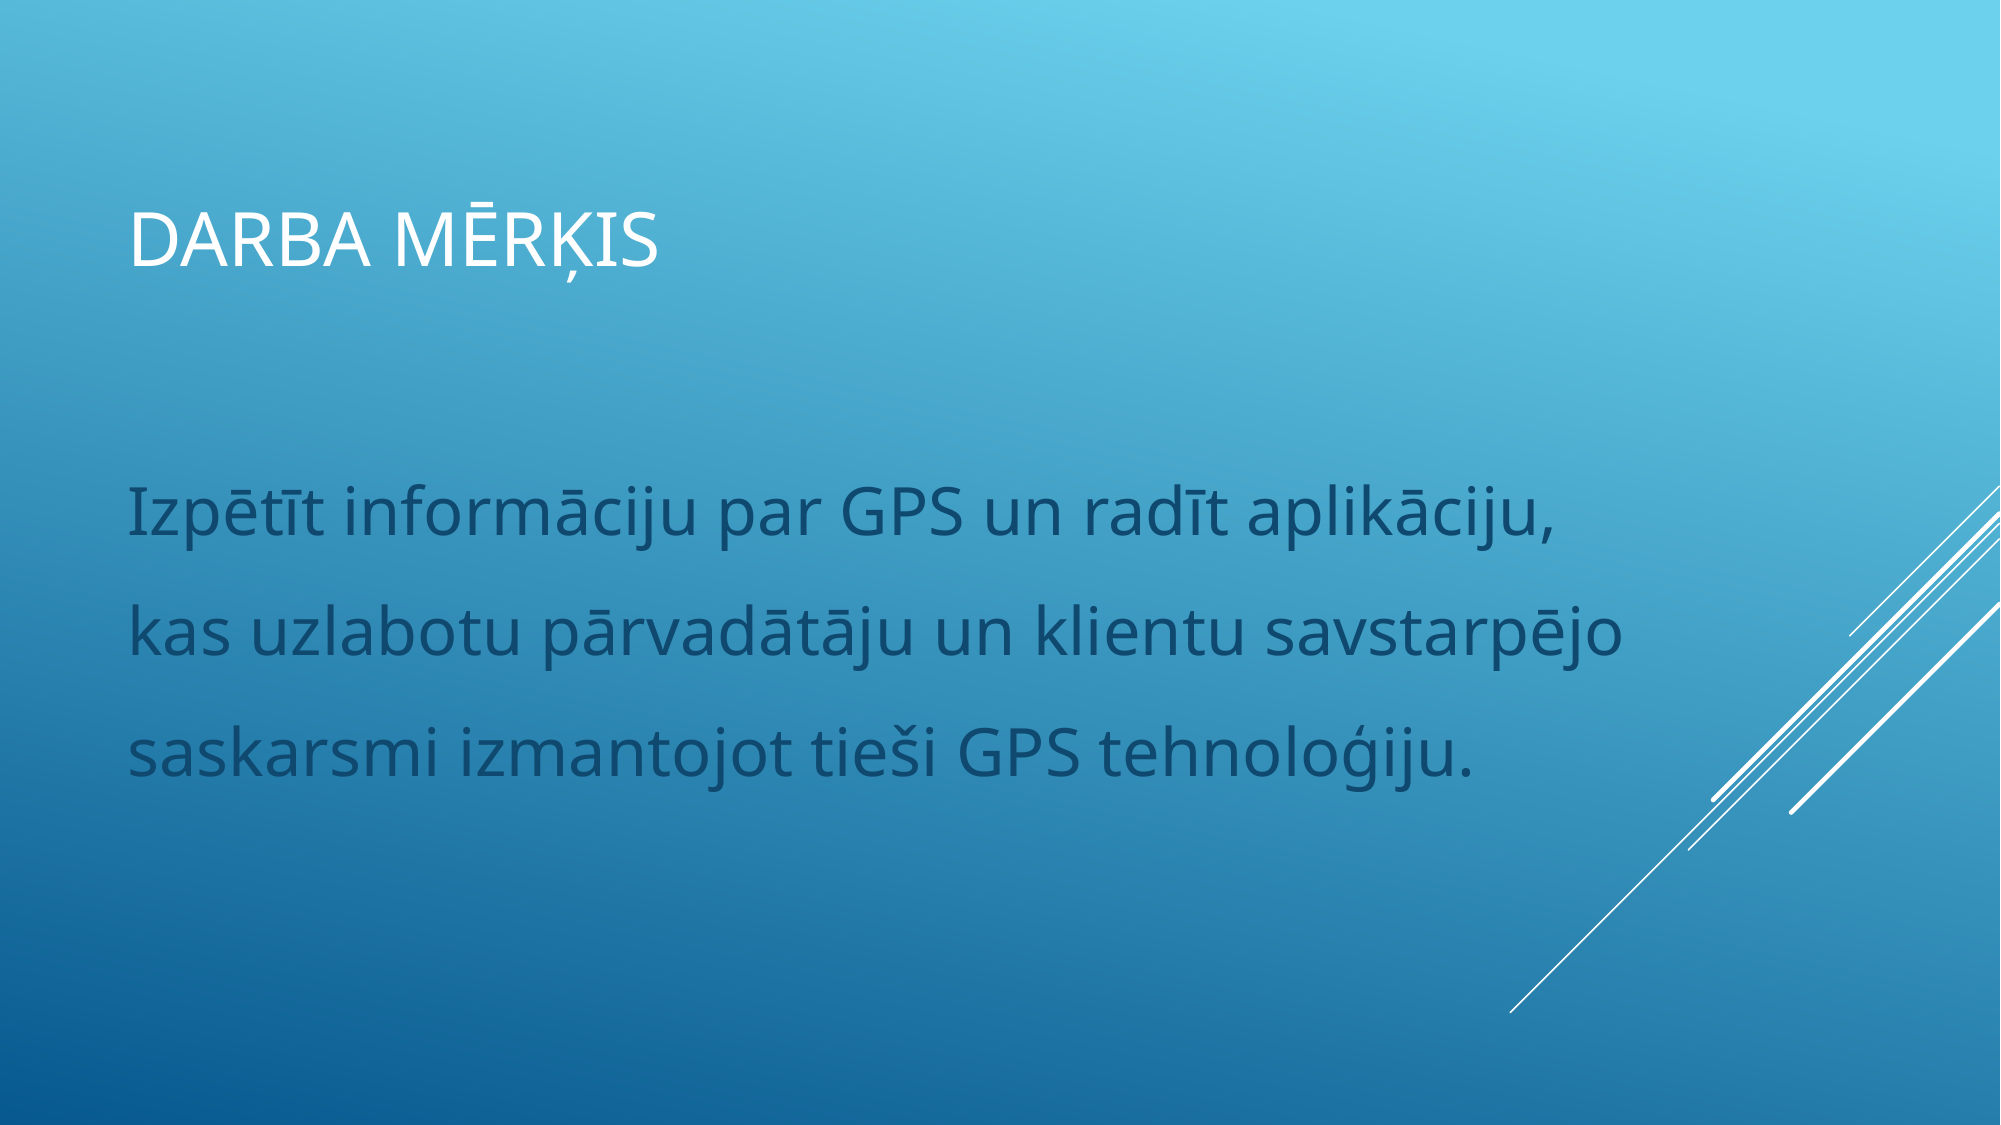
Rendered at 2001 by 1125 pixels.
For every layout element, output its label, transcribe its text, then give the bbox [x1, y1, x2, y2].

title Darba mērķis [112, 112, 1513, 359]
list Izpētīt informāciju par GPS un radīt aplikāciju, kas uzlabotu pārvadātāju un klientu savstarpējo saskarsmi izmantojot tieši GPS tehnoloģiju. [112, 359, 1644, 953]
